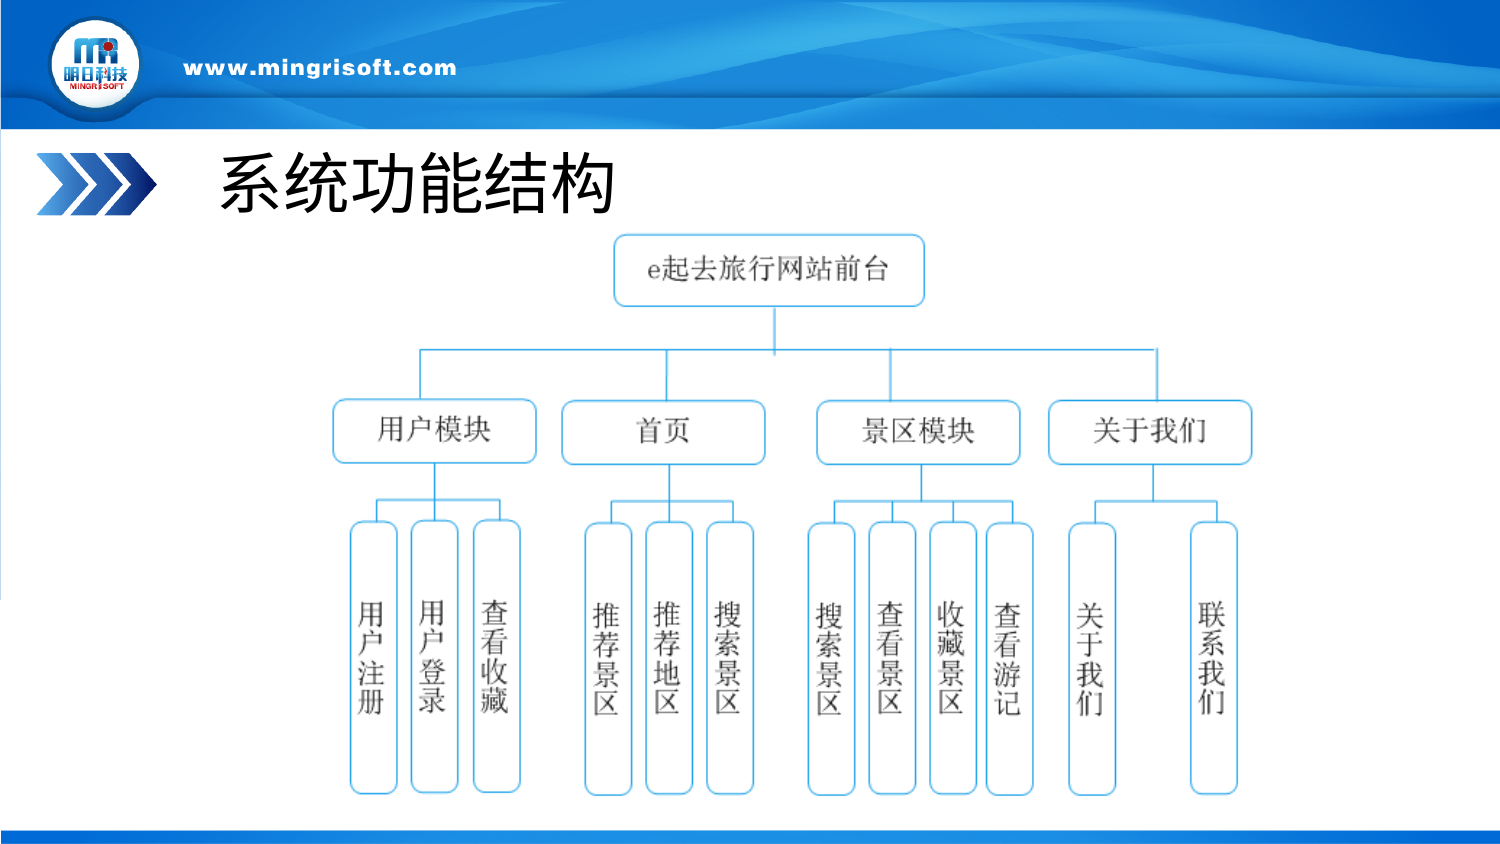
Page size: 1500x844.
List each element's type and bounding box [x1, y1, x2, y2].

text_box [12, 134, 845, 235]
picture [0, 0, 1500, 844]
